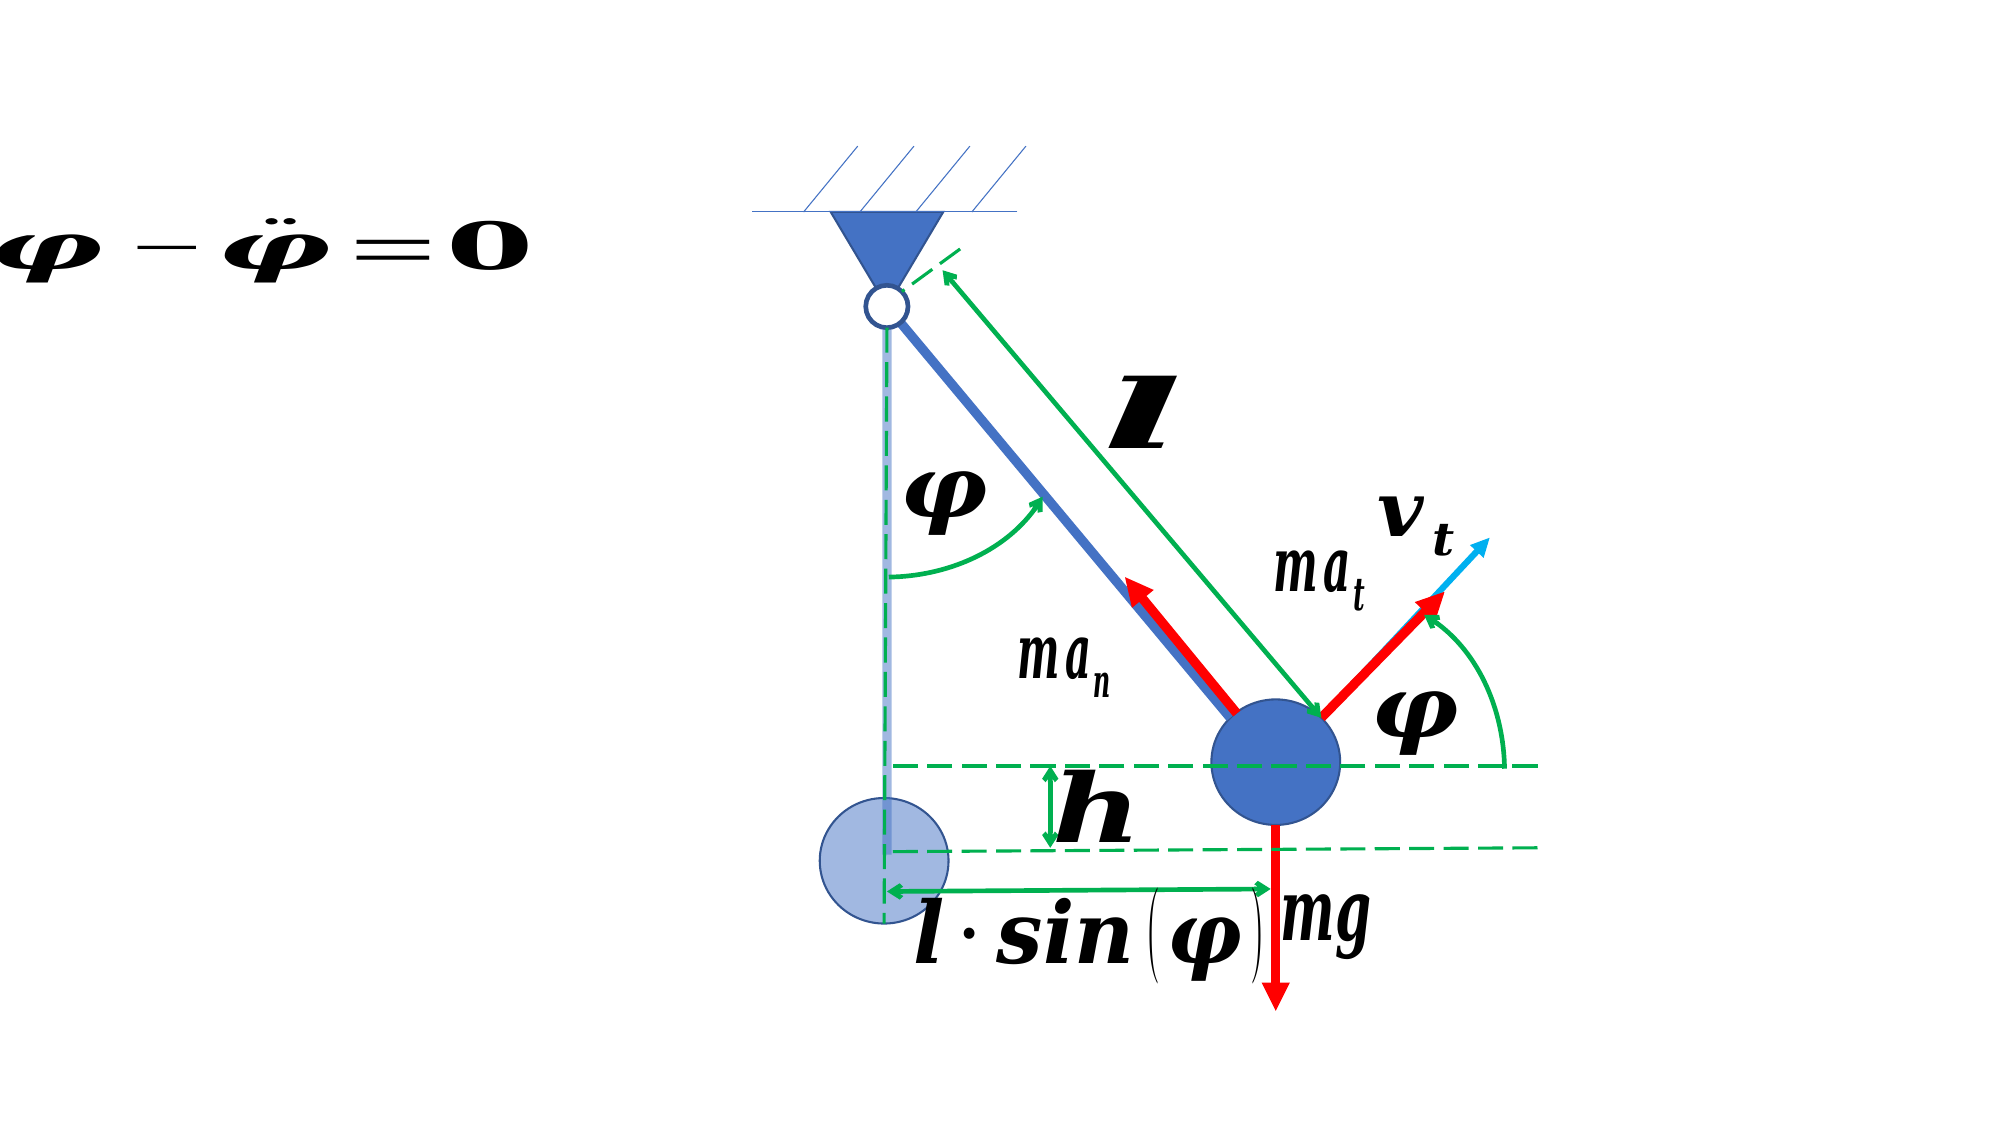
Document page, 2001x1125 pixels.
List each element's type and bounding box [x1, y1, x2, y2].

text_box [971, 146, 1026, 212]
text_box [1322, 591, 1445, 718]
text_box [864, 284, 910, 329]
text_box [818, 797, 940, 925]
text_box [886, 306, 942, 718]
text_box [859, 146, 914, 212]
text_box [1210, 718, 1342, 765]
text_box [1369, 767, 1506, 772]
text_box [892, 797, 949, 847]
text_box [915, 146, 970, 212]
text_box [829, 212, 945, 288]
text_box [887, 852, 950, 888]
text_box [803, 146, 858, 212]
text_box [1210, 767, 1341, 826]
text_box [884, 847, 1538, 852]
text_box [1322, 537, 1490, 718]
text_box [886, 888, 1271, 892]
text_box [901, 248, 961, 292]
text_box [942, 270, 1322, 718]
text_box [1371, 693, 1505, 765]
